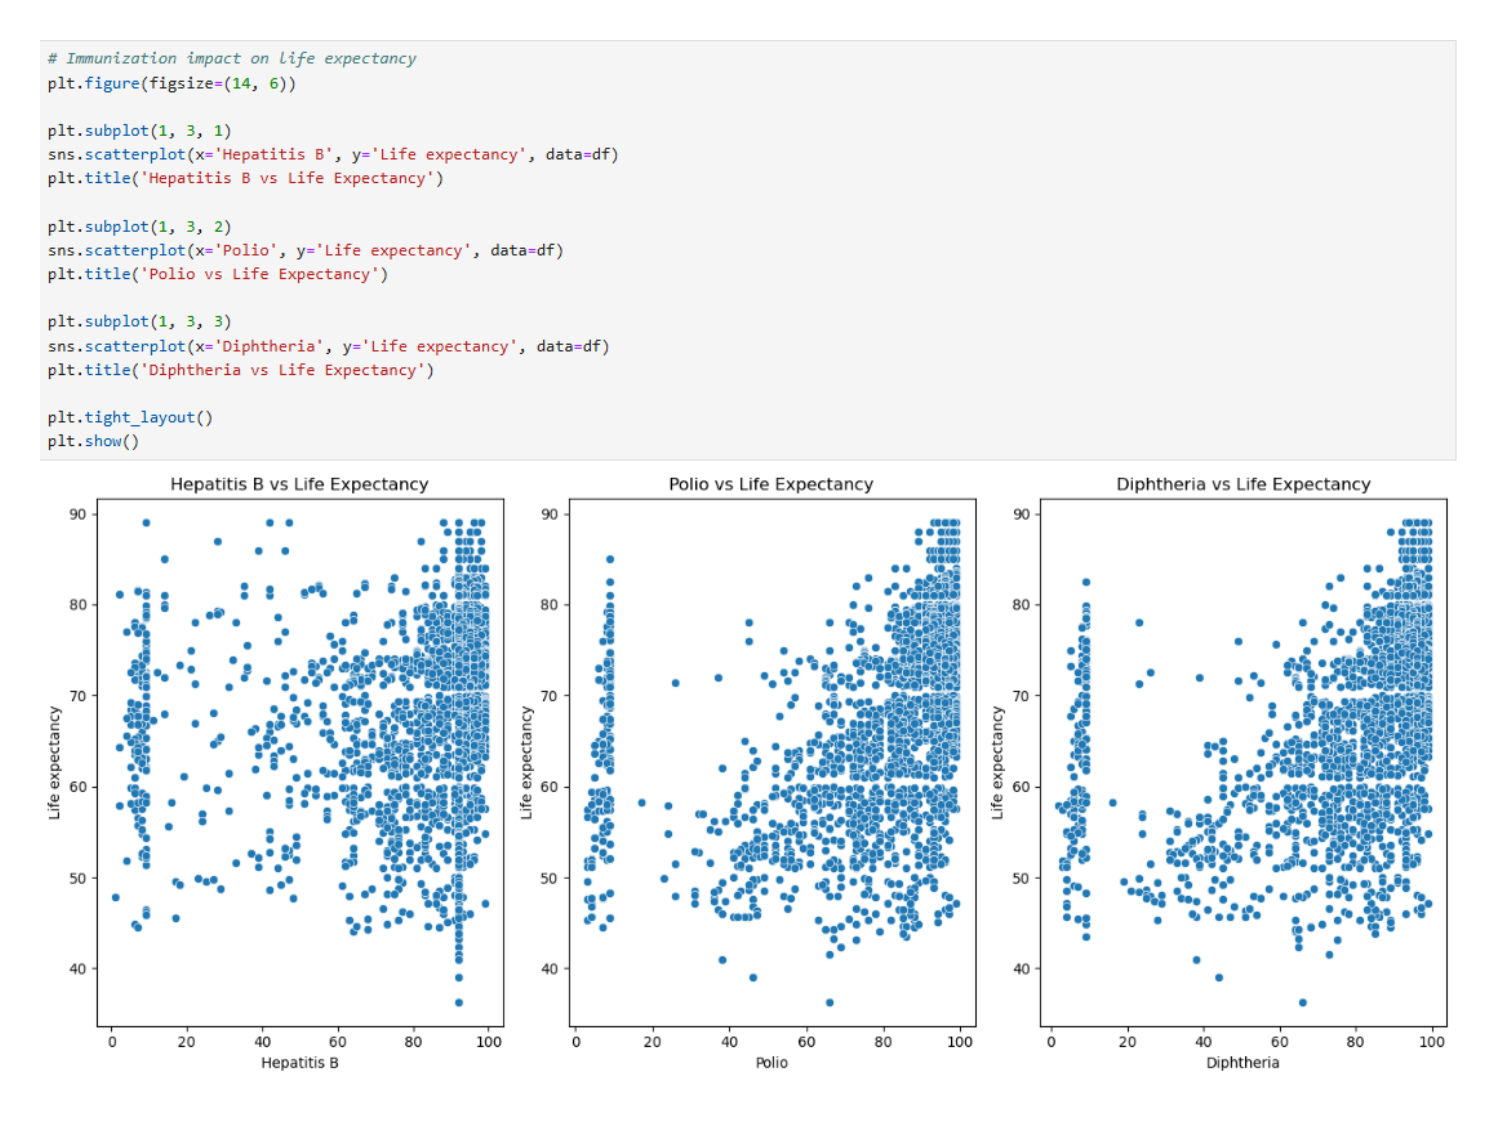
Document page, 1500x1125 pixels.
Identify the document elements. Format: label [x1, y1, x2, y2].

list [39, 39, 1462, 1088]
